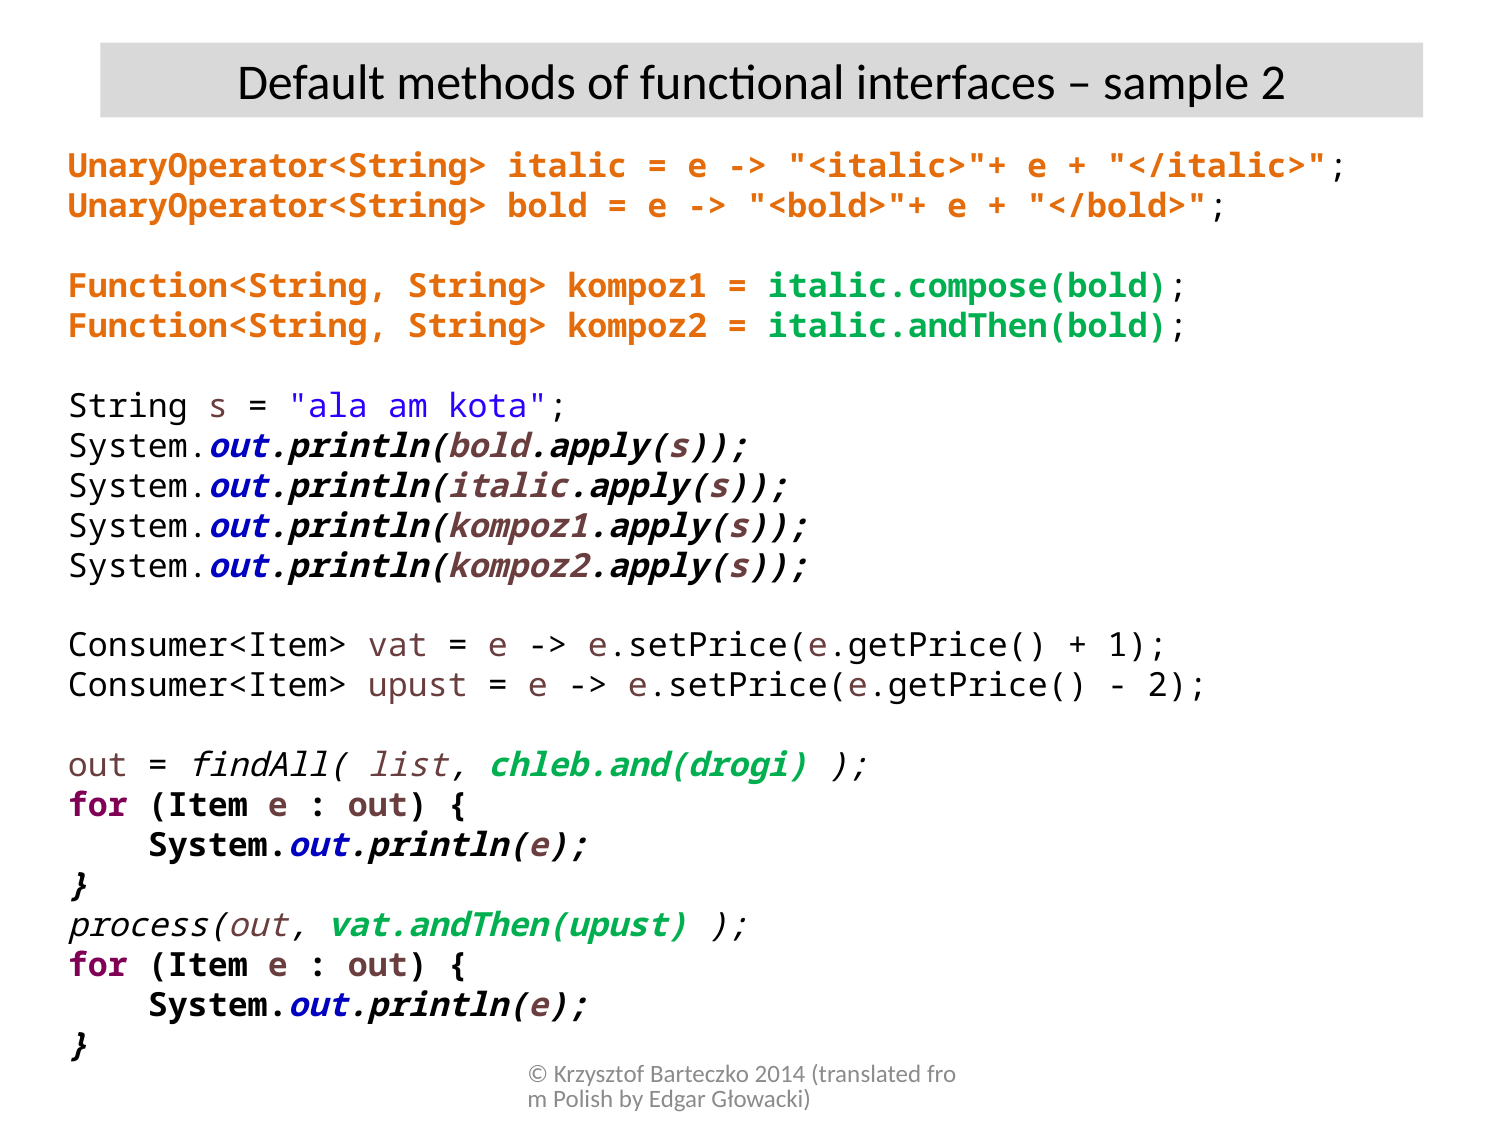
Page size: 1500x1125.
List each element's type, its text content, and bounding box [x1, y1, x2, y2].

footer © Krzysztof Barteczko 2014 (translated from Polish by Edgar Głowacki) [512, 1071, 988, 1103]
text_box Default methods of functional interfaces – sample 2 [100, 42, 1424, 118]
text_box UnaryOperator<String> italic = e -> "<italic>"+ e + "</italic>"; UnaryOperator<String> bold = e -> "<bold>"+ e + "</bold>"; Function<String, String> kompoz1 = italic.compose(bold); Function<String, String> kompoz2 = italic.andThen(bold); String s = "ala am kota"; System.out.println(bold.apply(s)); System.out.println(italic.apply(s)); System.out.println(kompoz1.apply(s)); System.out.println(kompoz2.apply(s)); Consumer<Item> vat = e -> e.setPrice(e.getPrice() + 1); Consumer<Item> upust = e -> e.setPrice(e.getPrice() - 2); out = findAll( list, chleb.and(drogi) ); for (Item e : out) { System.out.println(e); } process(out, vat.andThen(upust) ); for (Item e : out) { System.out.println(e); } [53, 137, 1459, 1071]
